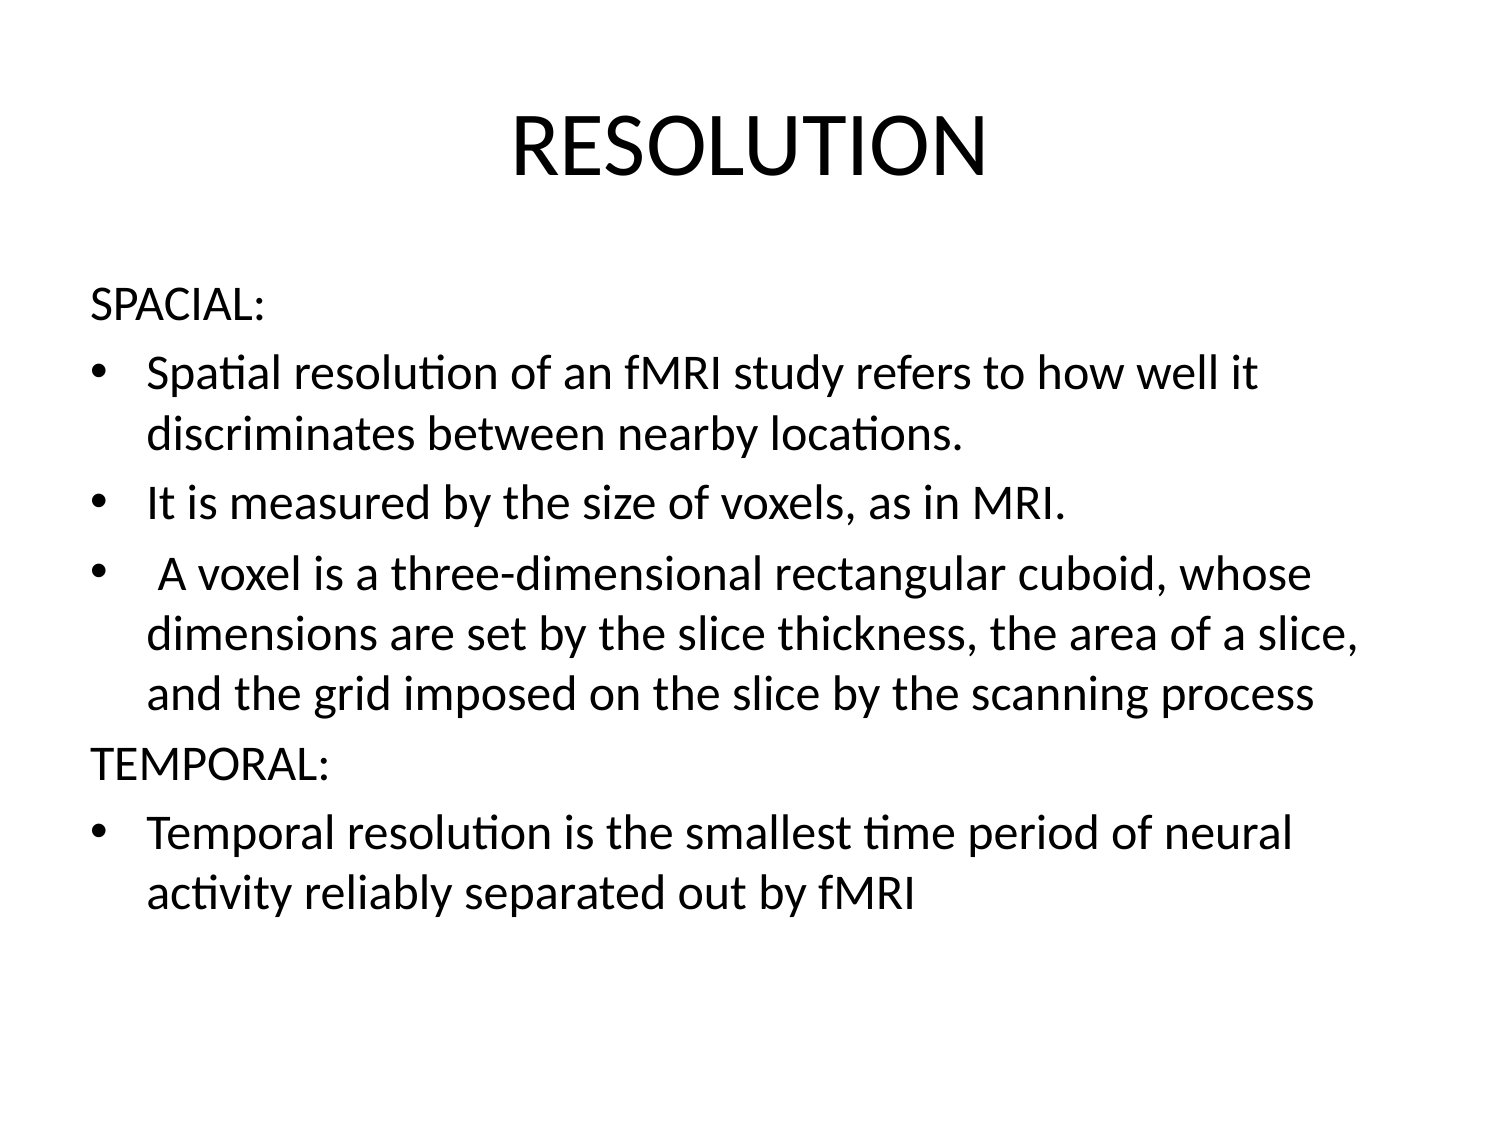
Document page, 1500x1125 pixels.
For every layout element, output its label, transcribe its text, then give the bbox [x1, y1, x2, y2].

list SPACIAL: Spatial resolution of an fMRI study refers to how well it discriminates between nearby locations. It is measured by the size of voxels, as in MRI. A voxel is a three-dimensional rectangular cuboid, whose dimensions are set by the slice thickness, the area of a slice, and the grid imposed on the slice by the scanning process TEMPORAL: Temporal resolution is the smallest time period of neural activity reliably separated out by fMRI [75, 262, 1425, 1005]
title RESOLUTION [75, 45, 1425, 233]
